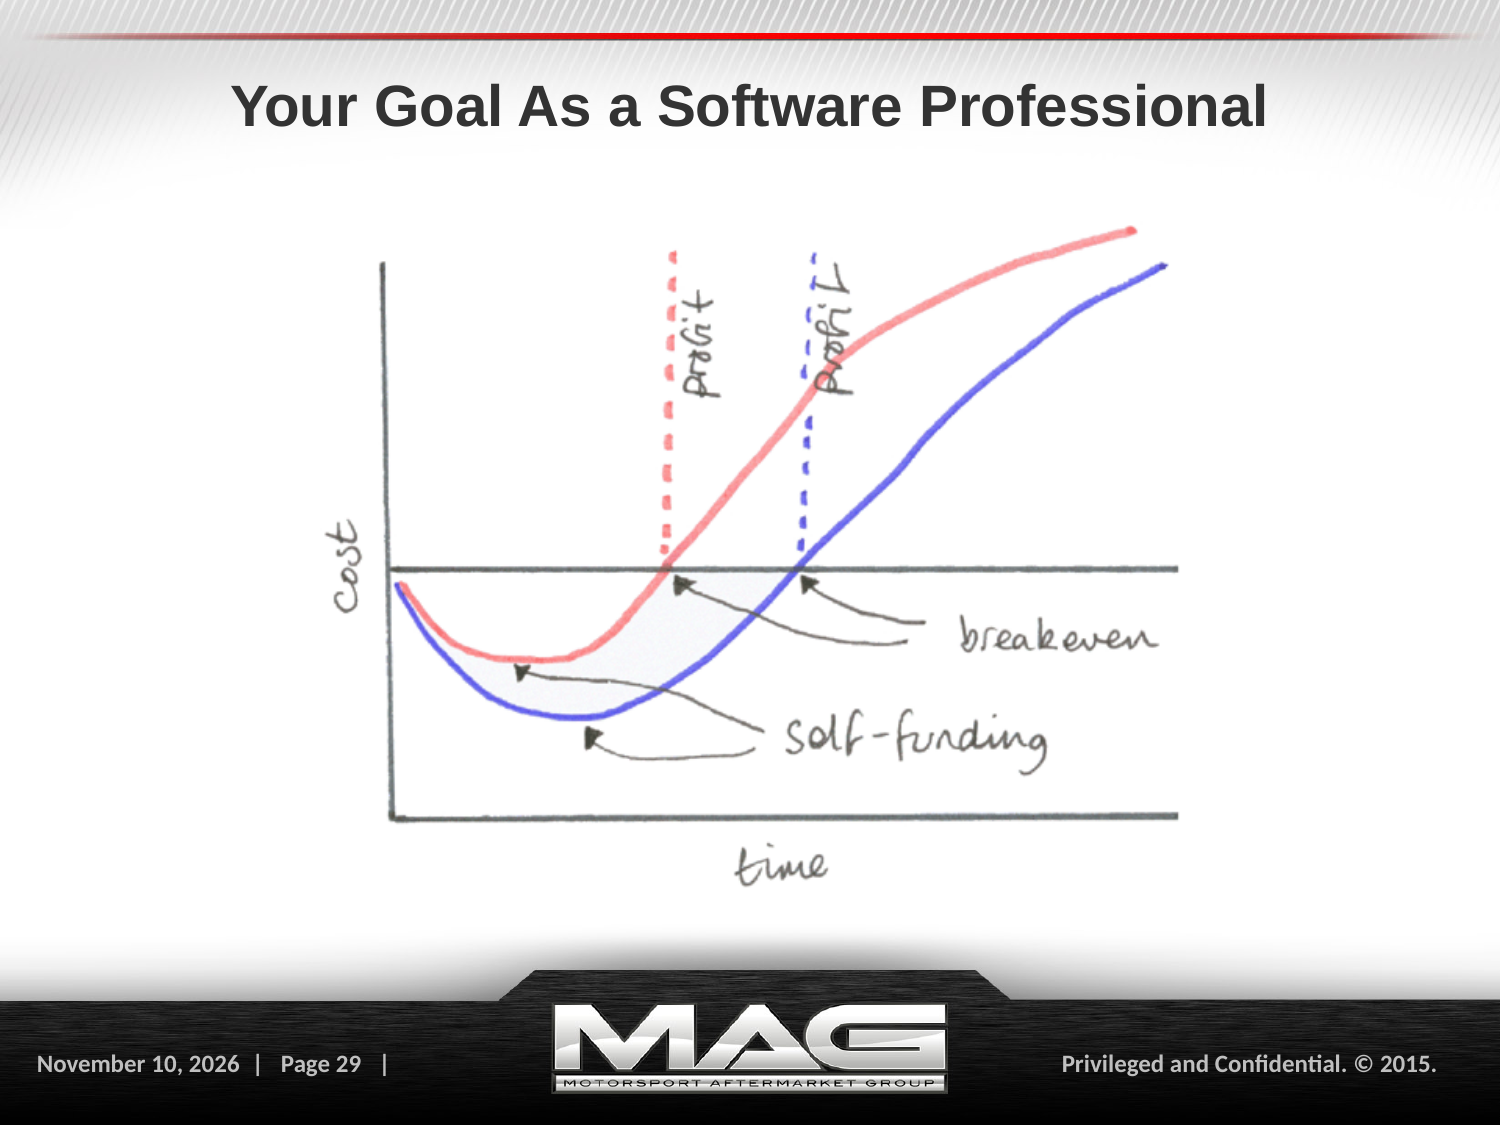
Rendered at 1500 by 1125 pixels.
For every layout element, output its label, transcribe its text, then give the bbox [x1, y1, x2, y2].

picture [0, 912, 1500, 1125]
title Your Goal As a Software Professional [75, 60, 1425, 211]
picture [0, 0, 1500, 892]
